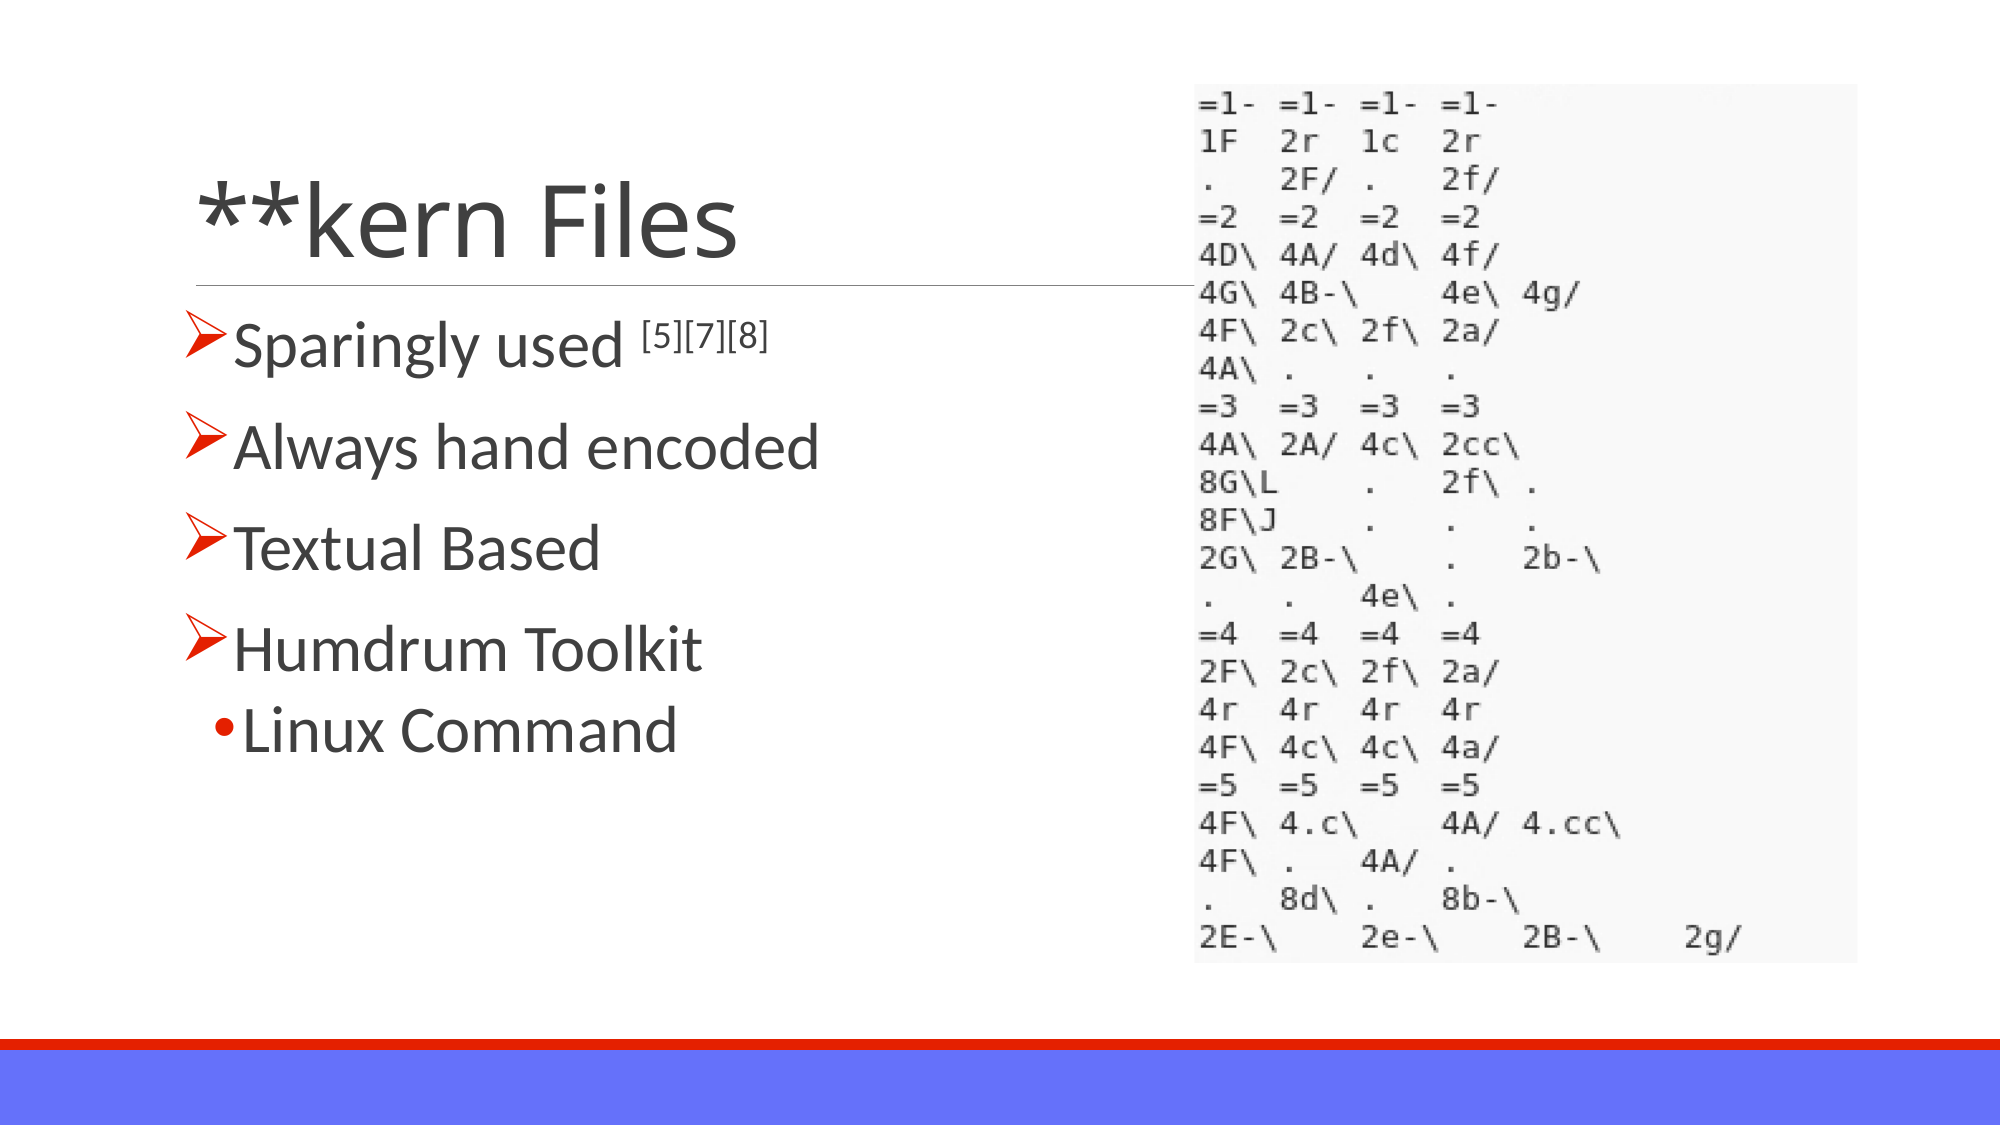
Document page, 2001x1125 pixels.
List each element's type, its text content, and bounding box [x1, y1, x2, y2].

list Sparingly used [5][7][8] Always hand encoded Textual Based Humdrum Toolkit Linux Command [180, 302, 1191, 963]
picture [1193, 83, 1858, 964]
title **kern Files [180, 47, 1830, 285]
